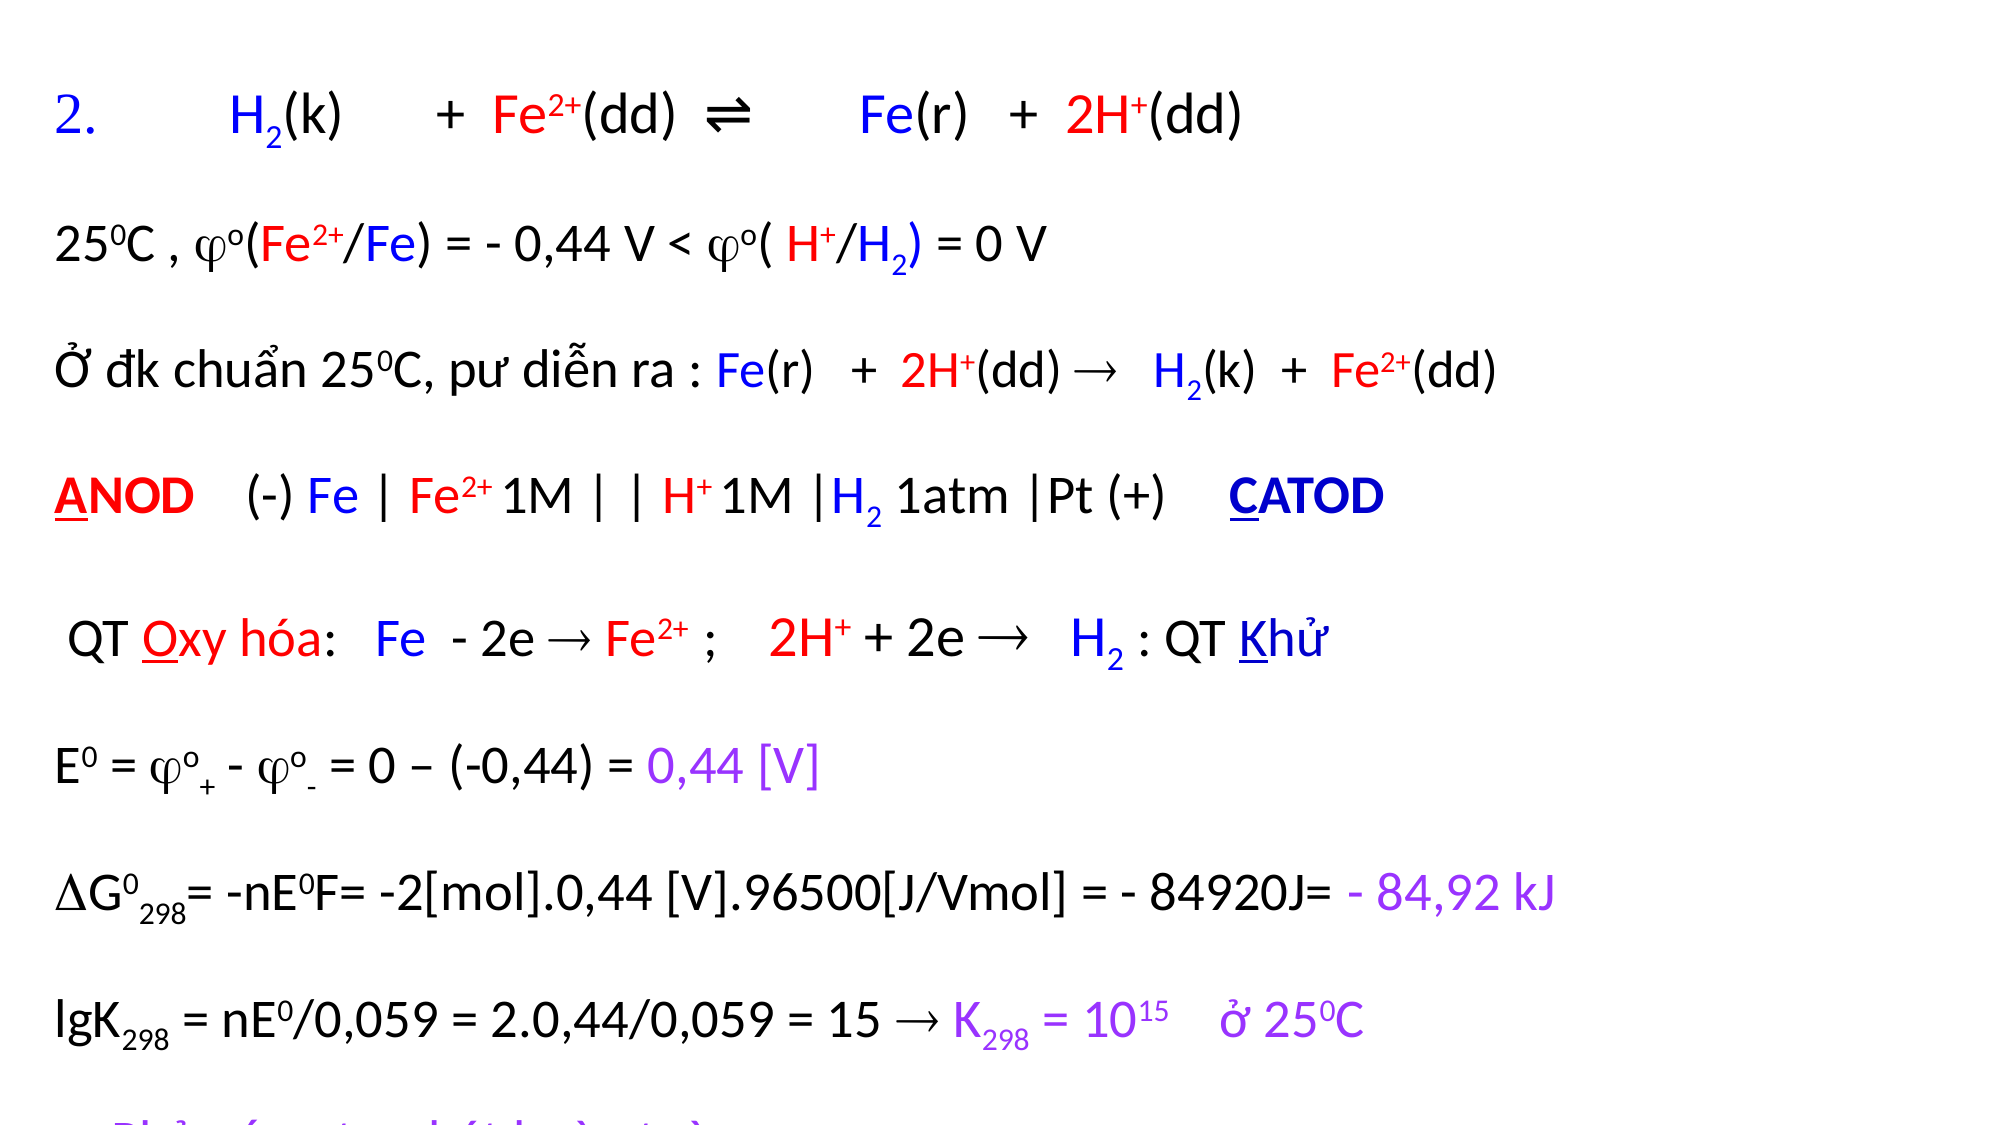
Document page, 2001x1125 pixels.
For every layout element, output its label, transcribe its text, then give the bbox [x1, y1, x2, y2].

list 2. H2(k) + Fe2+(dd) ⇌ Fe(r) + 2H+(dd) 250C , o(Fe2+/Fe) = - 0,44 V < o( H+/H2) = 0 V Ở đk chuẩn 250C, pư diễn ra : Fe(r) + 2H+(dd)  H2(k) + Fe2+(dd) ANOD (-) Fe | Fe2+ 1M | | H+ 1M |H2 1atm |Pt (+) CATOD QT Oxy hóa: Fe - 2e  Fe2+ ; 2H+ + 2e  H2 : QT Khử E0 = o+ - o- = 0 – (-0,44) = 0,44 [V] G0298= -nE0F= -2[mol].0,44 [V].96500[J/Vmol] = - 84920J= - 84,92 kJ lgK298 = nE0/0,059 = 2.0,44/0,059 = 15  K298 = 1015 ở 250C  Phản ứng tự phát hoàn toàn [39, 20, 2000, 1125]
